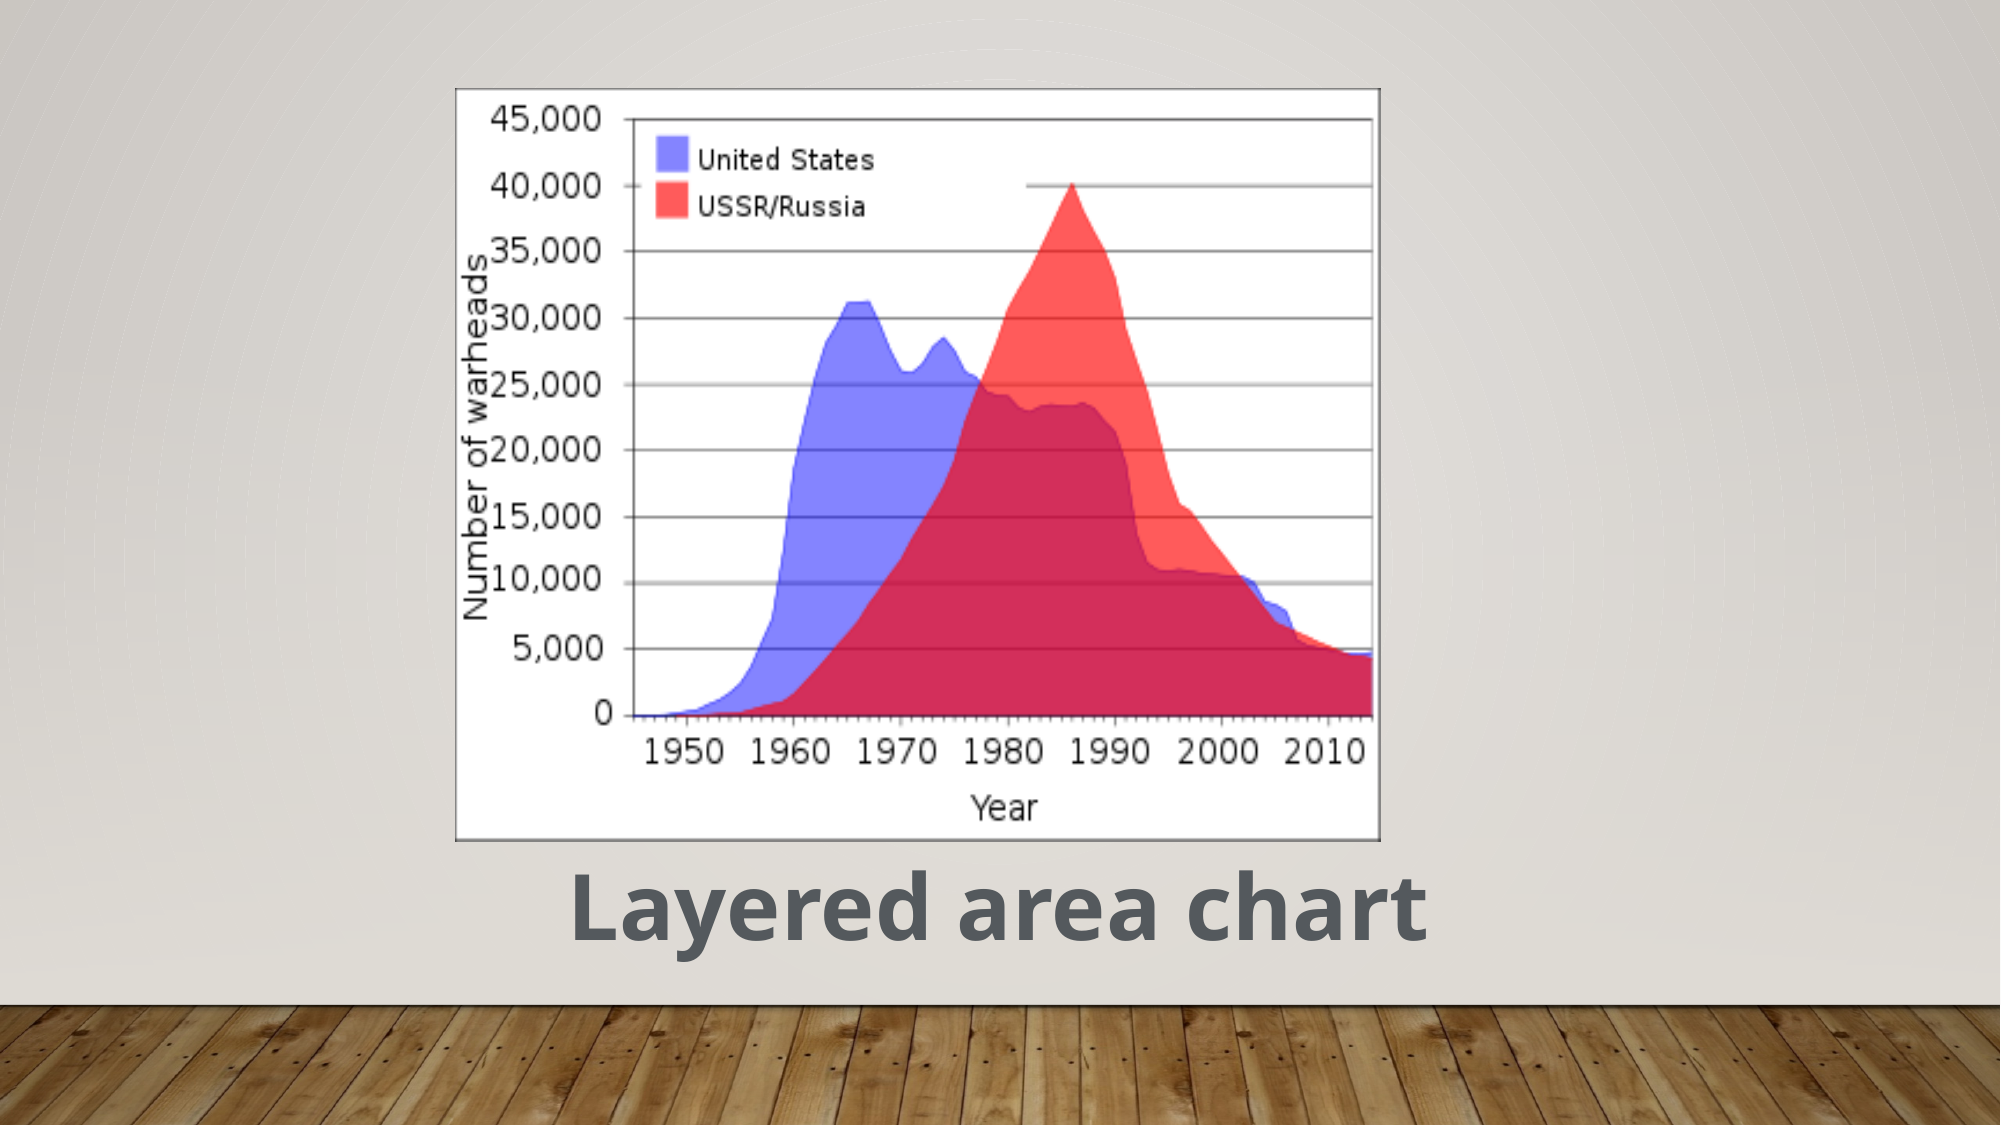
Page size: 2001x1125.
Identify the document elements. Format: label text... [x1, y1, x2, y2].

text_box Layered area chart [552, 841, 1721, 967]
picture [454, 88, 1382, 843]
picture [0, 1005, 2000, 1125]
